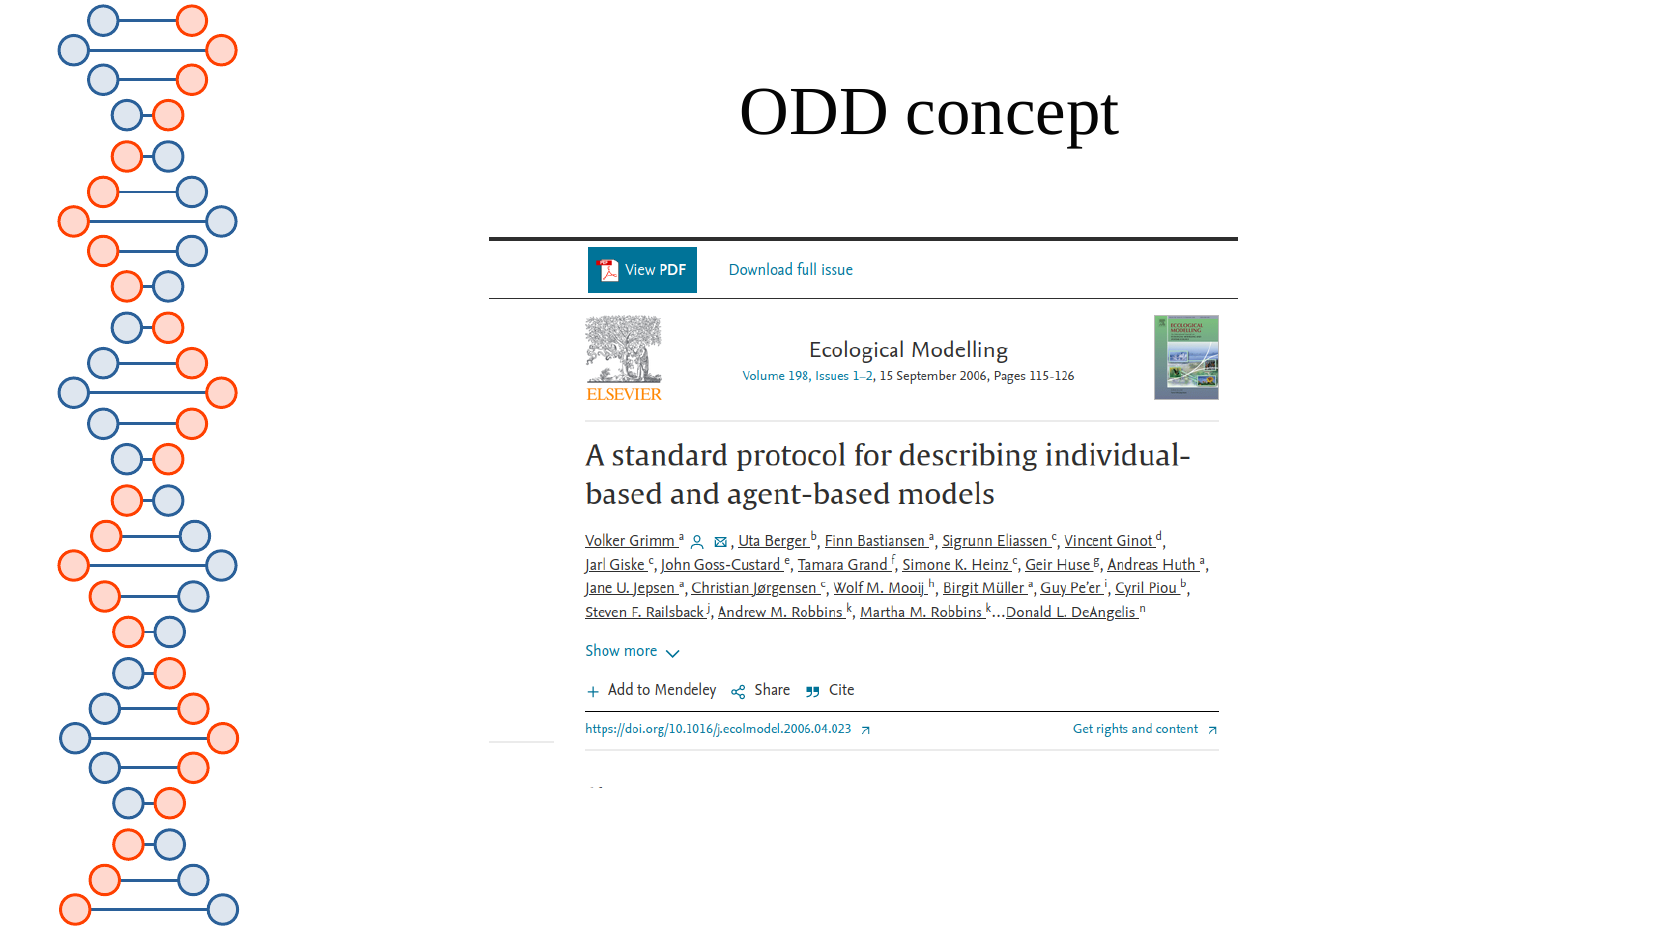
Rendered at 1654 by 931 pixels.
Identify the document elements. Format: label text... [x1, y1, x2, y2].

title ODD concept [265, 35, 1595, 189]
picture [489, 231, 1238, 788]
